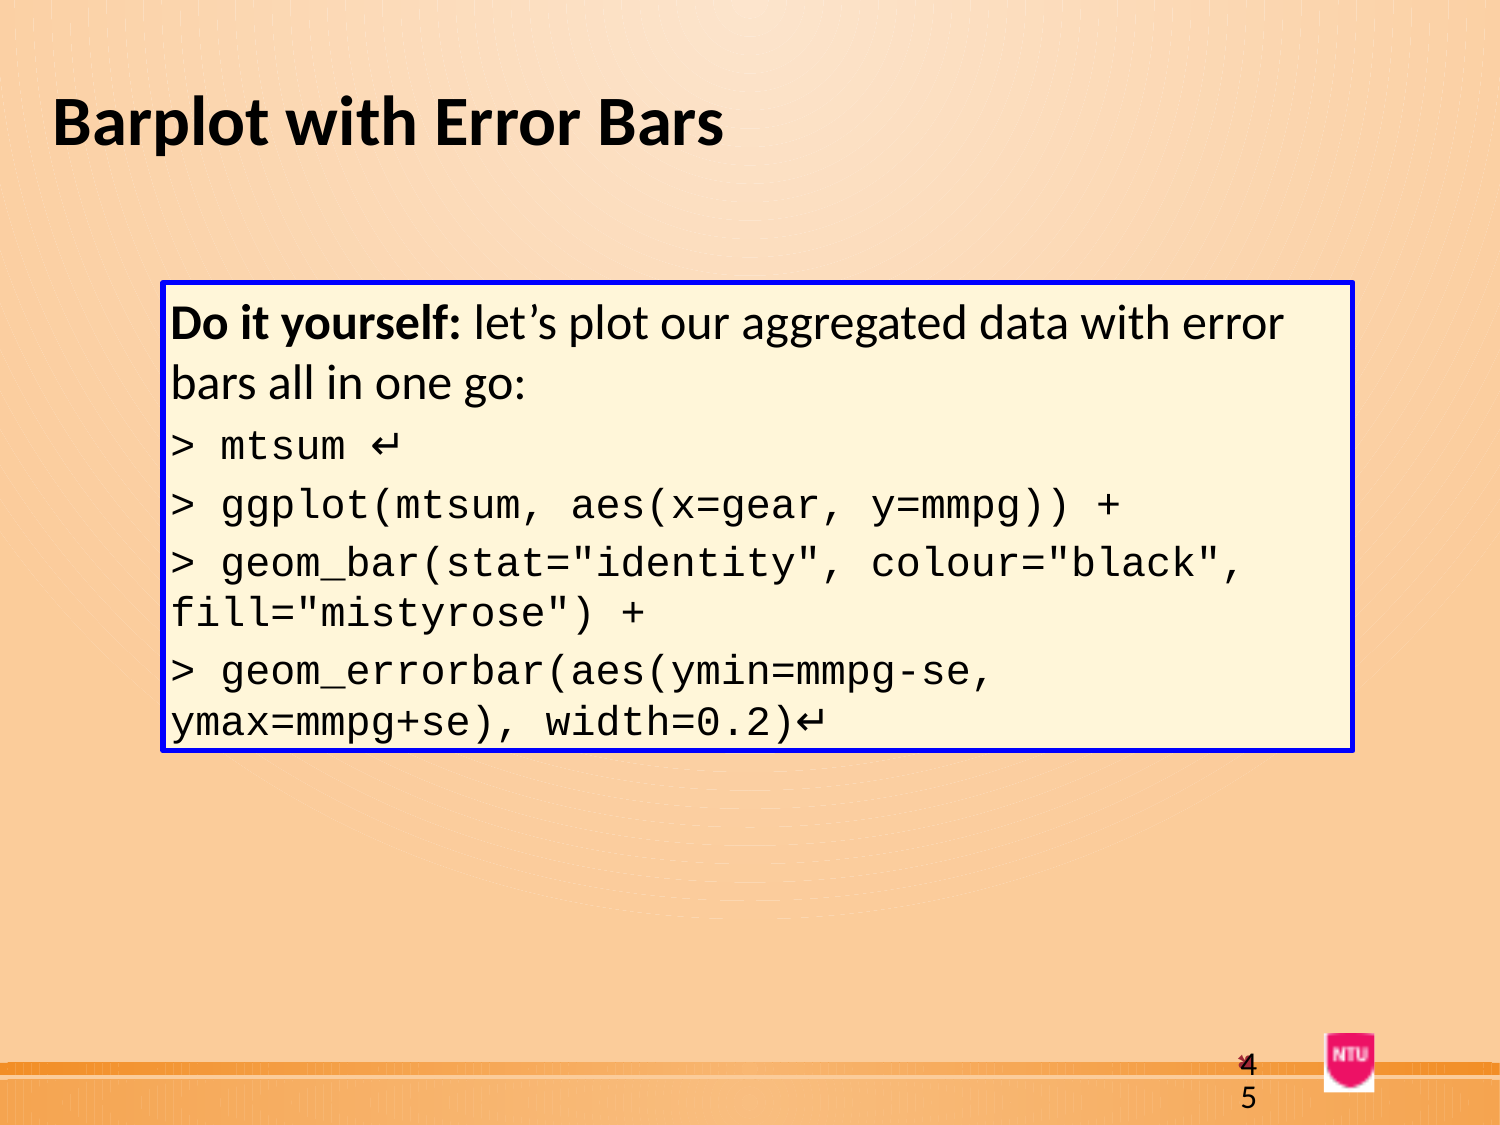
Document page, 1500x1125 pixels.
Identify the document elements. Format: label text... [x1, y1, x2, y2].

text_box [1323, 1033, 1375, 1093]
text_box Do it yourself: let’s plot our aggregated data with error bars all in one go: > mtsum ↵ > ggplot(mtsum, aes(x=gear, y=mmpg)) + > geom_bar(stat="identity", colour="black", fill="mistyrose") + > geom_errorbar(aes(ymin=mmpg-se, ymax=mmpg+se), width=0.2)↵ [162, 282, 1353, 751]
slide_number 45 [1221, 1036, 1289, 1089]
title Barplot with Error Bars [37, 72, 1300, 173]
